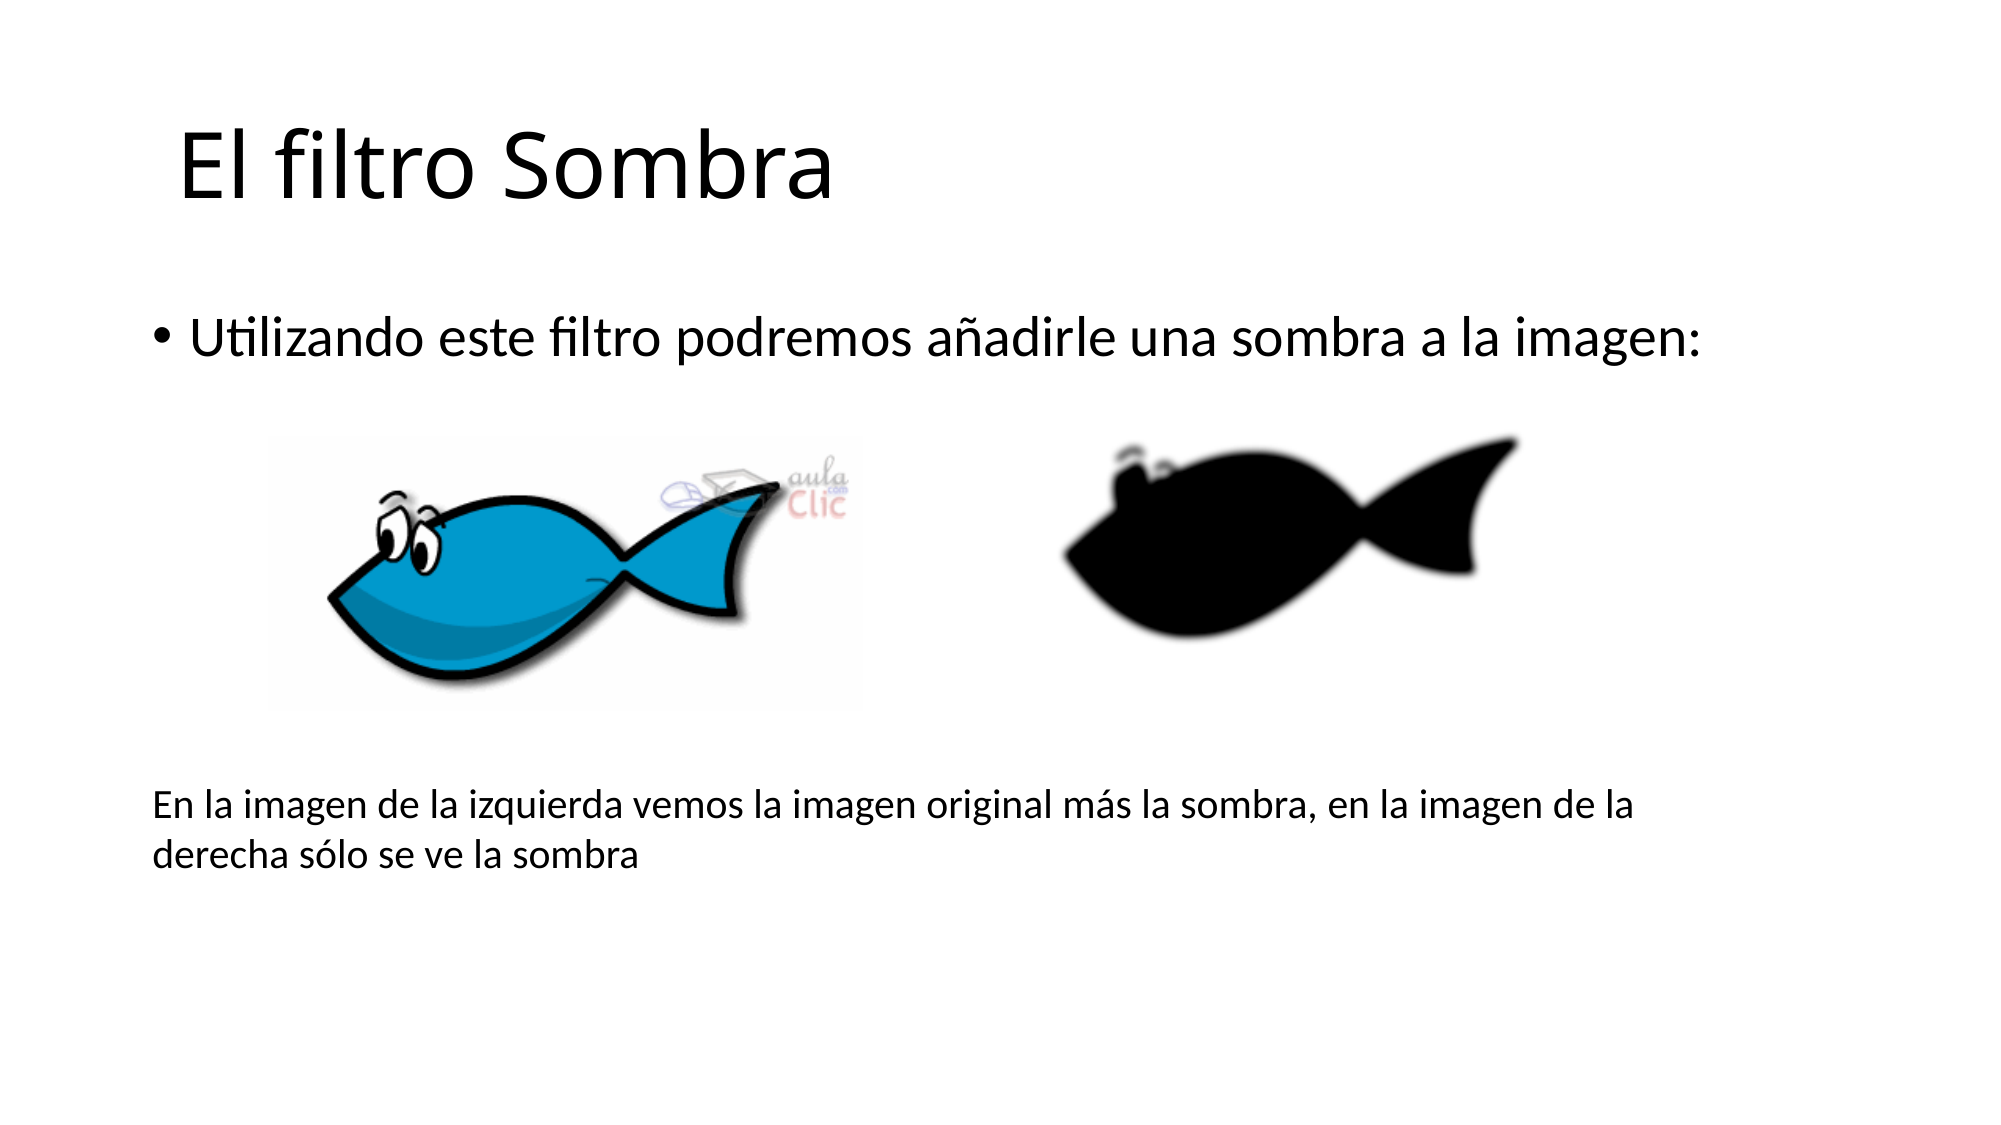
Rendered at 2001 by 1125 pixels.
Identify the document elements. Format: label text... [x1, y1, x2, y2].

picture [999, 399, 1594, 673]
title El filtro Sombra [137, 59, 1863, 278]
text_box En la imagen de la izquierda vemos la imagen original más la sombra, en la imagen de la derecha sólo se ve la sombra [137, 769, 1730, 885]
list Utilizando este filtro podremos añadirle una sombra a la imagen: [137, 299, 1863, 378]
picture [268, 436, 863, 711]
